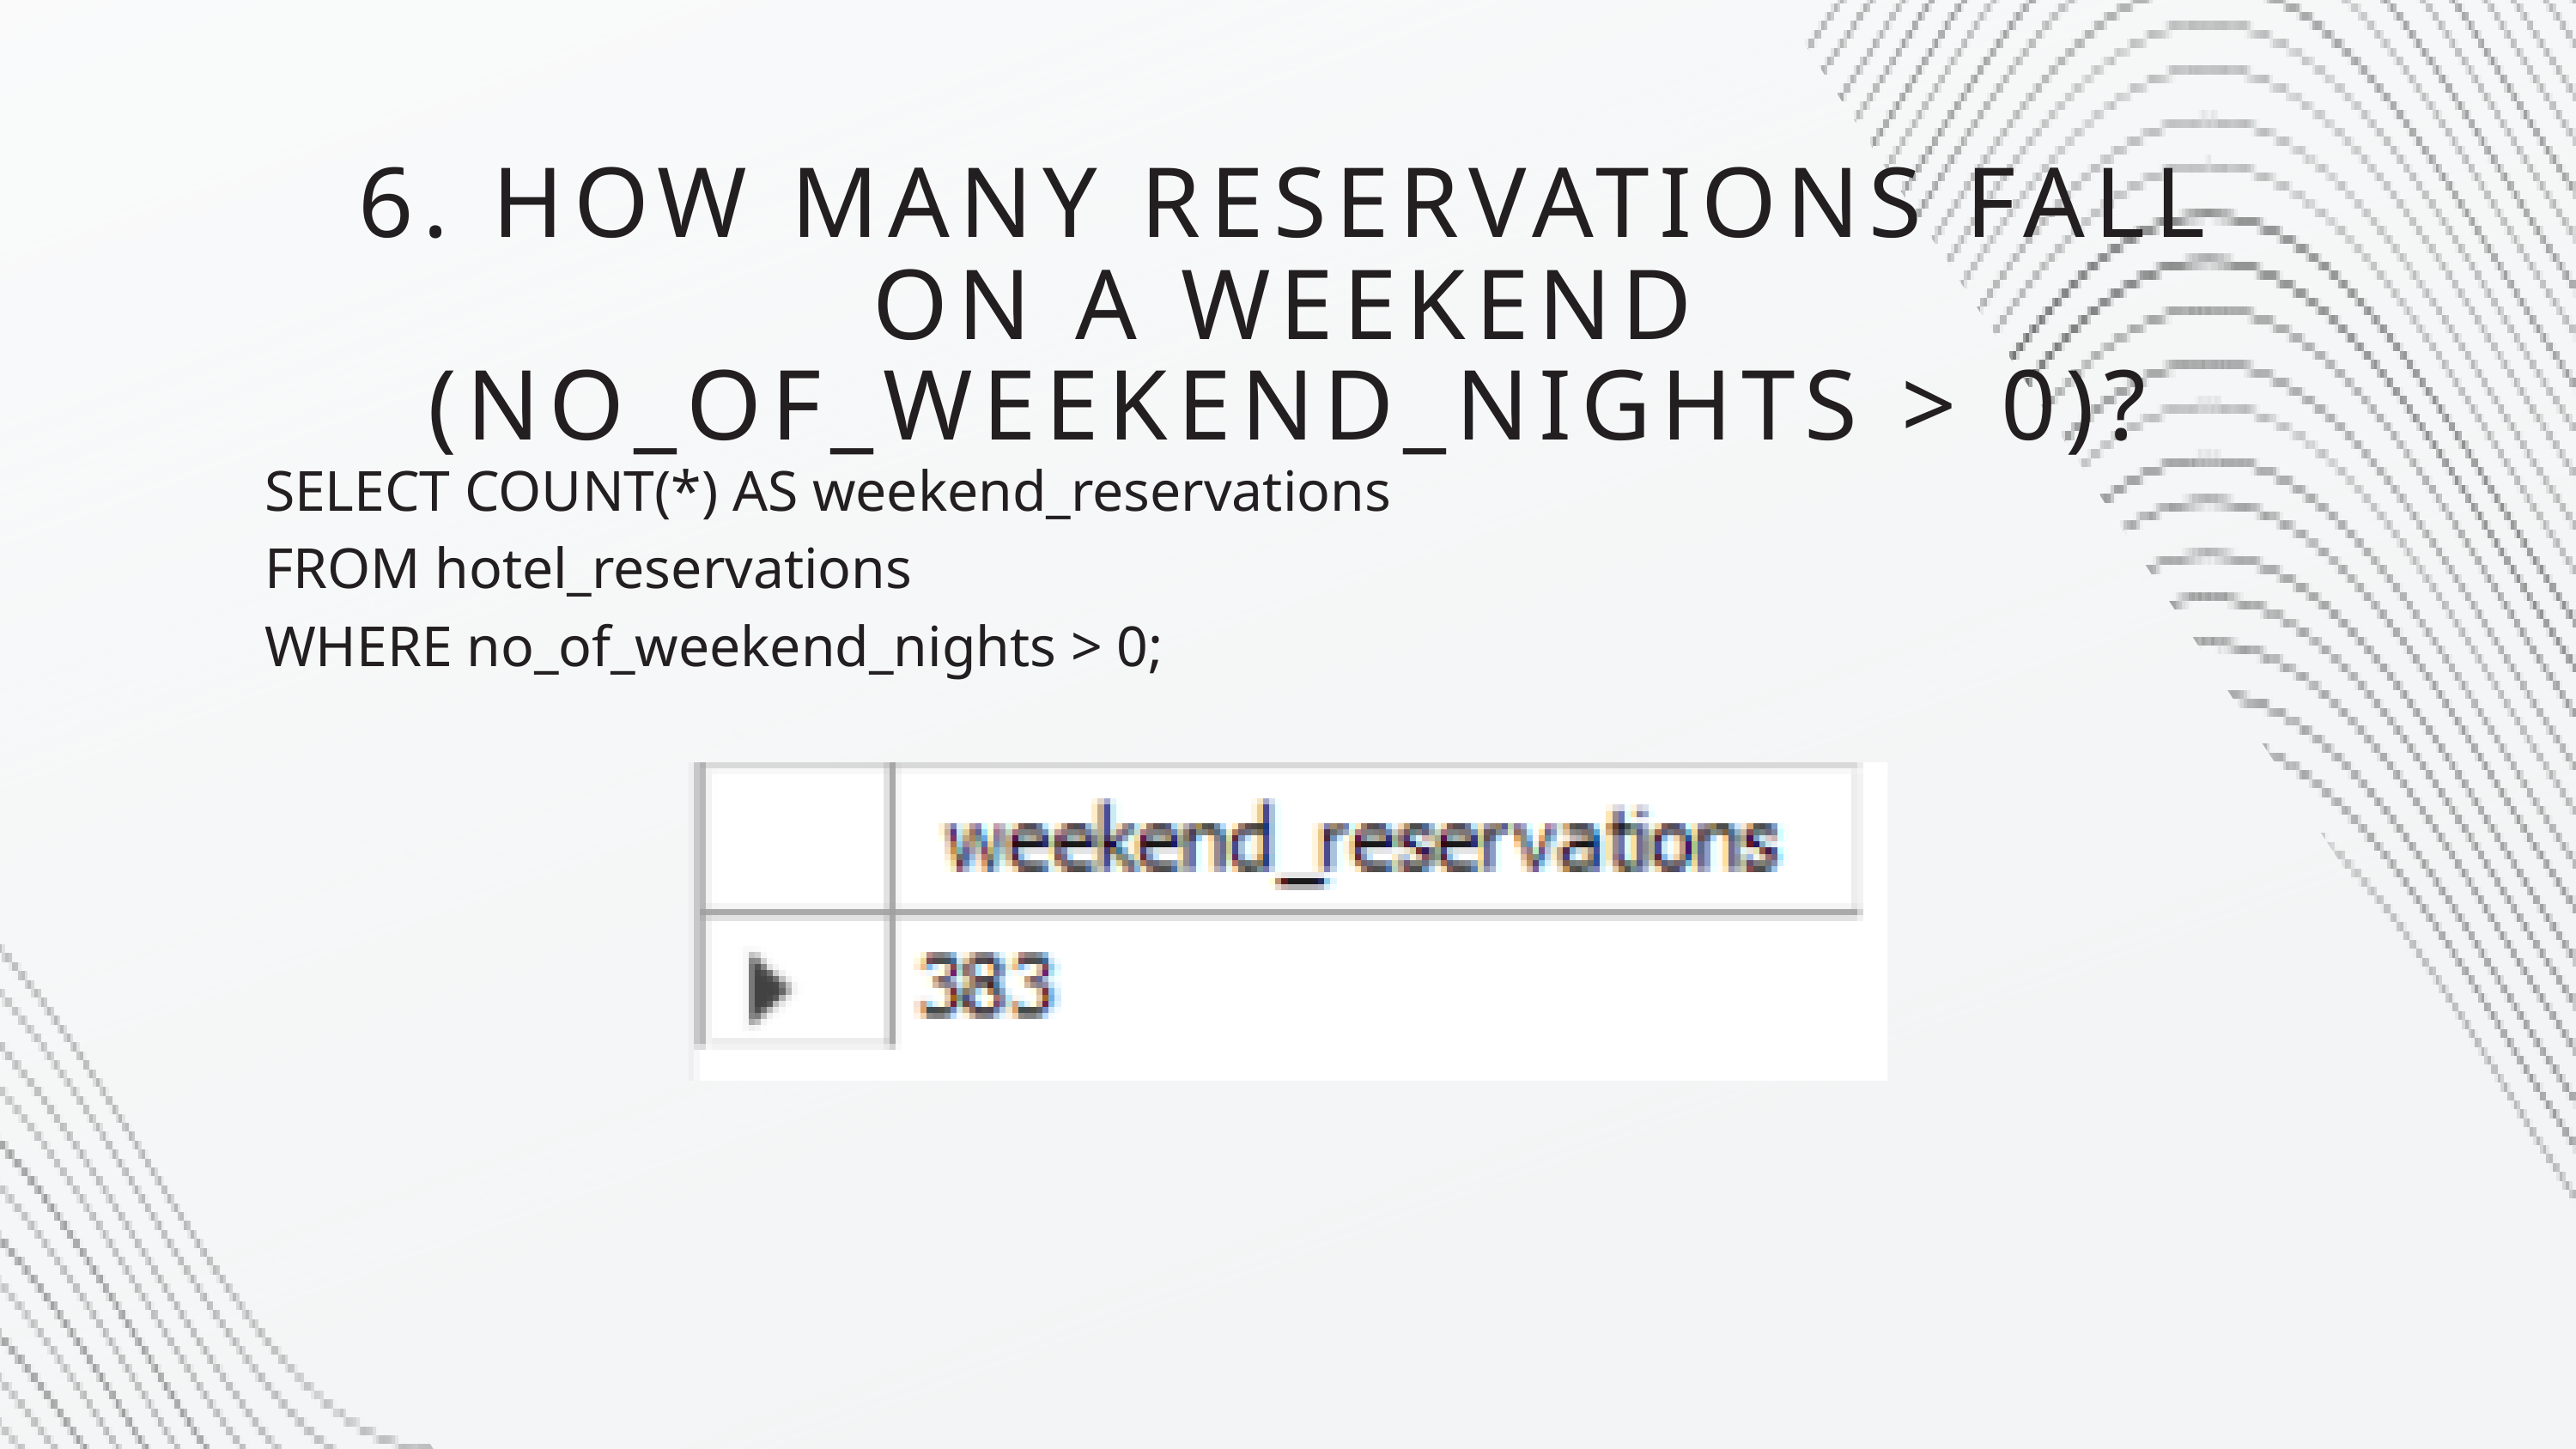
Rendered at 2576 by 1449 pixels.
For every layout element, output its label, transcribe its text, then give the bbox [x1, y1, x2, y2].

text_box [0, 864, 434, 1449]
text_box [0, 0, 2576, 1449]
text_box 6. HOW MANY RESERVATIONS FALL ON A WEEKEND (NO_OF_WEEKEND_NIGHTS > 0)? [264, 155, 2312, 460]
text_box [1779, 0, 2576, 1223]
text_box [688, 762, 1888, 1081]
text_box SELECT COUNT(*) AS weekend_reservations FROM hotel_reservations WHERE no_of_weekend_nights > 0; [264, 445, 2000, 677]
